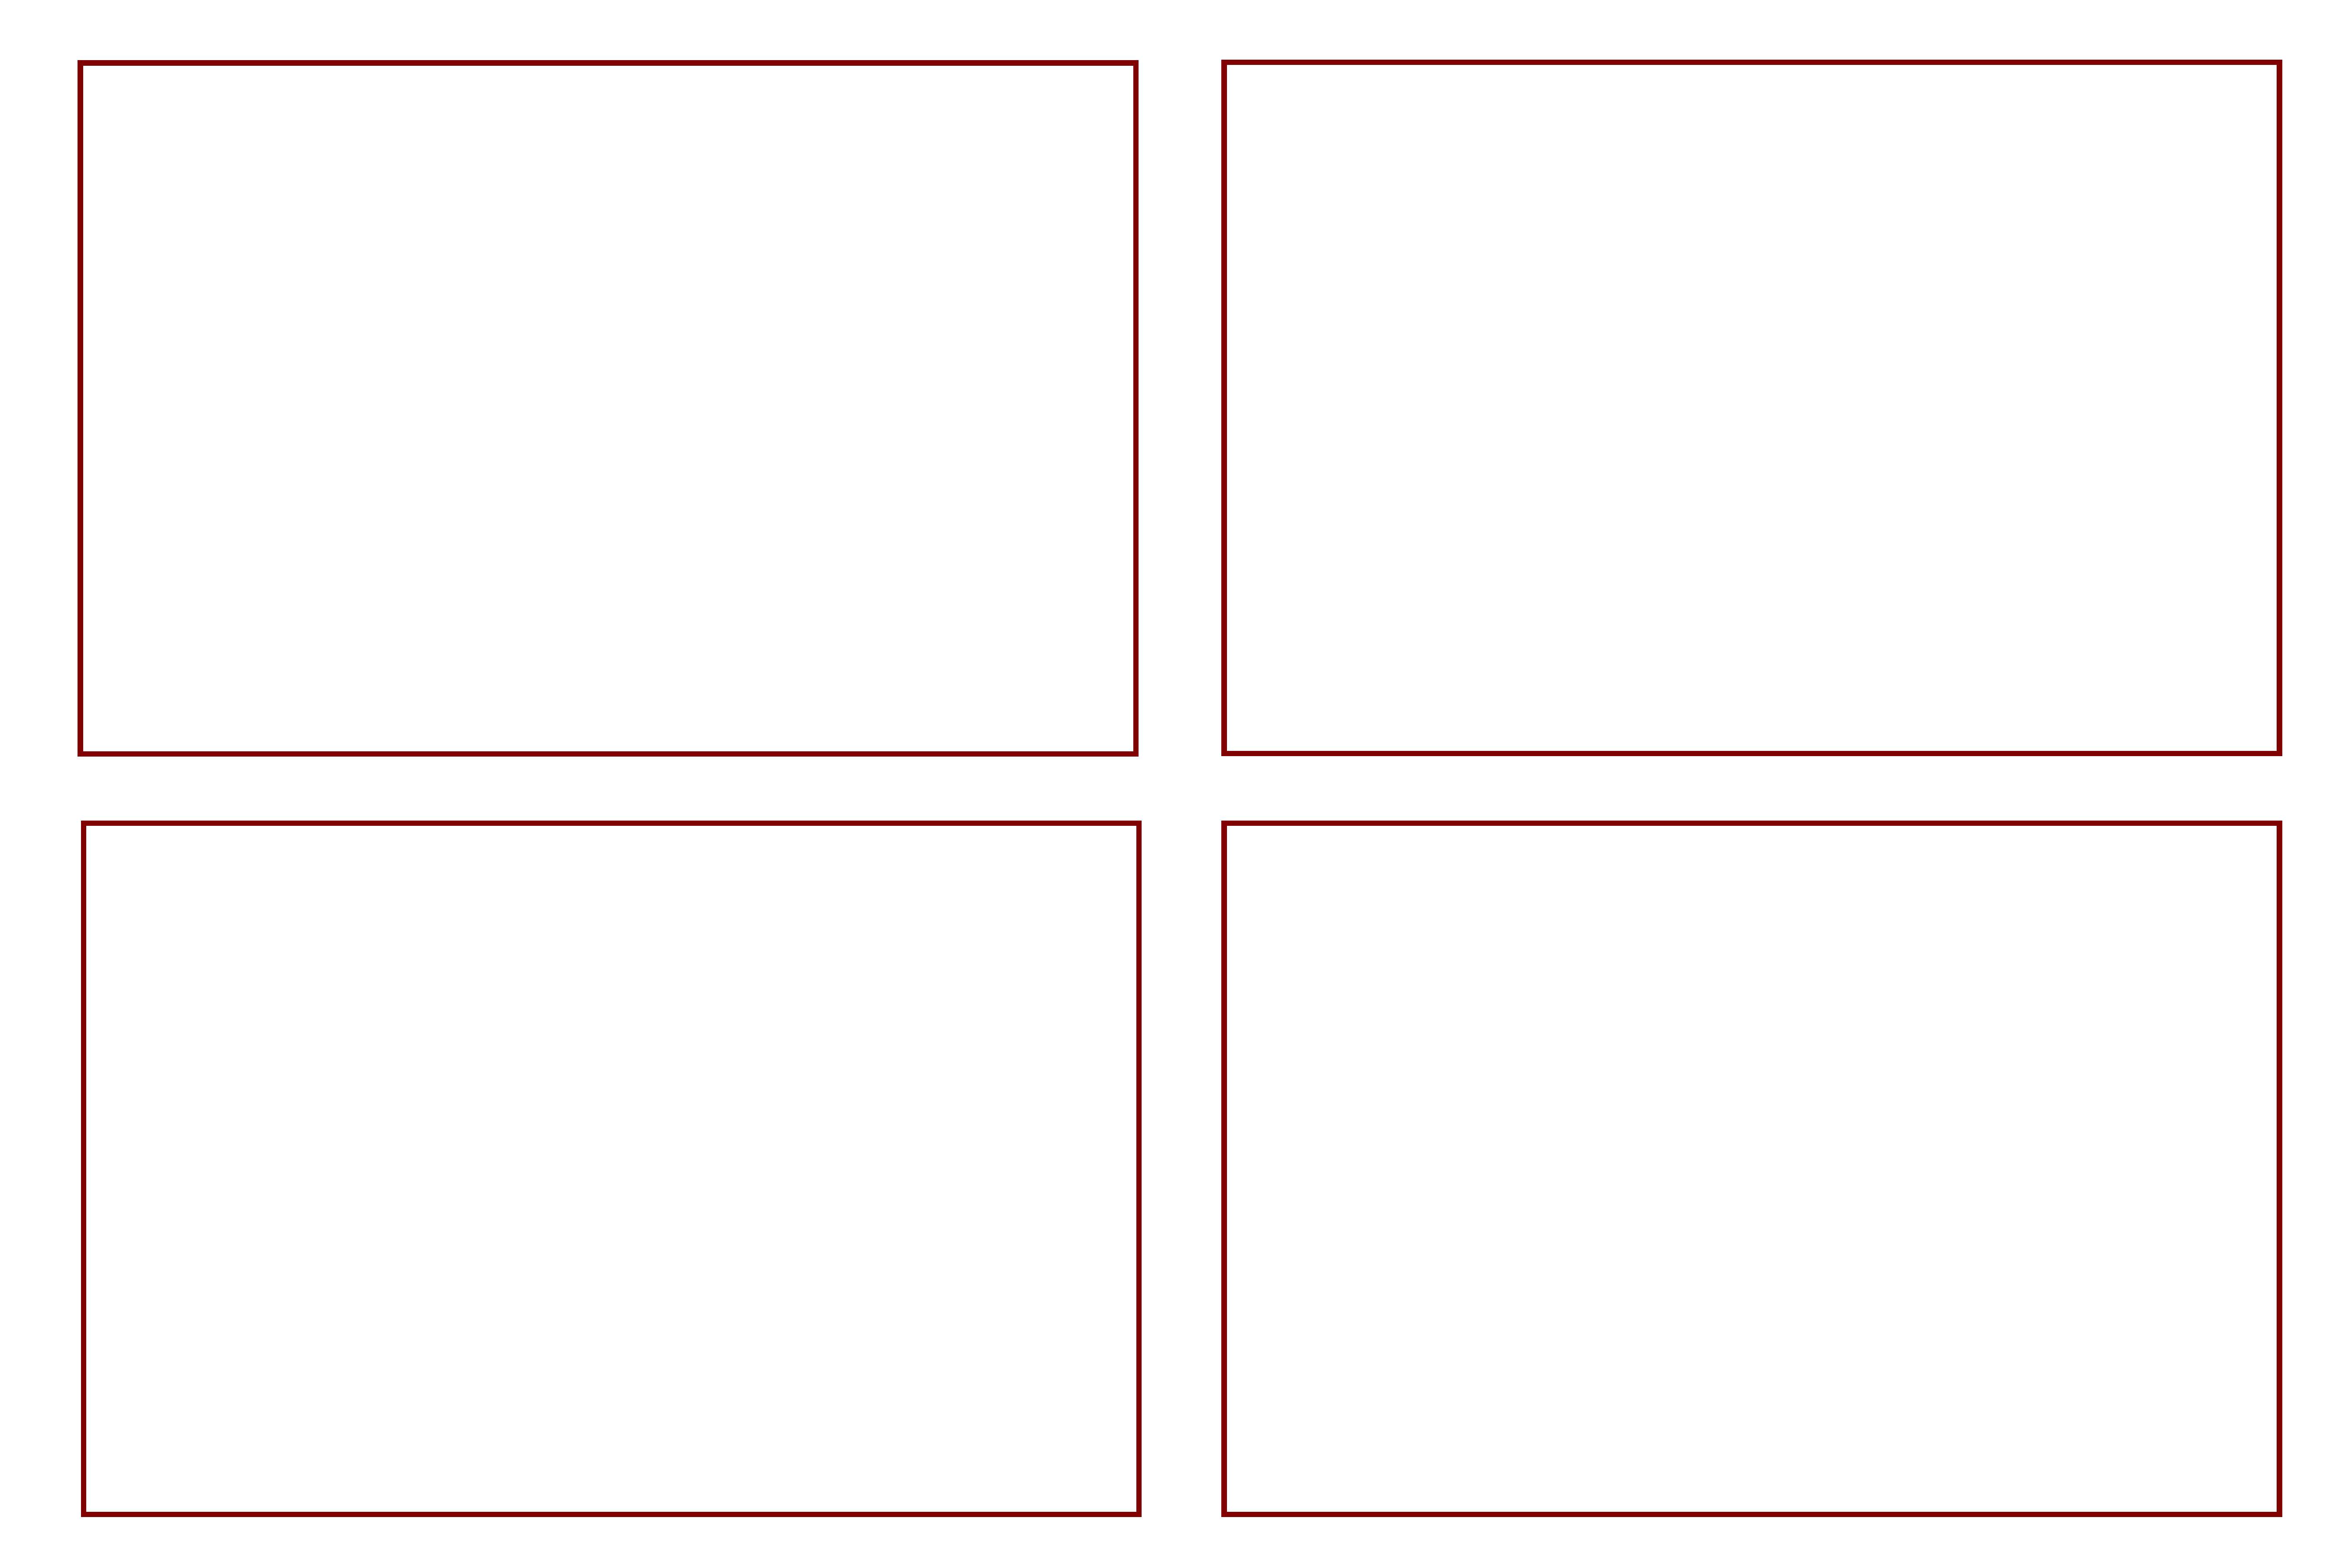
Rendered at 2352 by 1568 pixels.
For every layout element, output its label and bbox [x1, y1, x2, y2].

text_box [83, 823, 1139, 1514]
text_box [1224, 62, 2280, 754]
text_box [1224, 823, 2280, 1514]
text_box [80, 63, 1136, 754]
